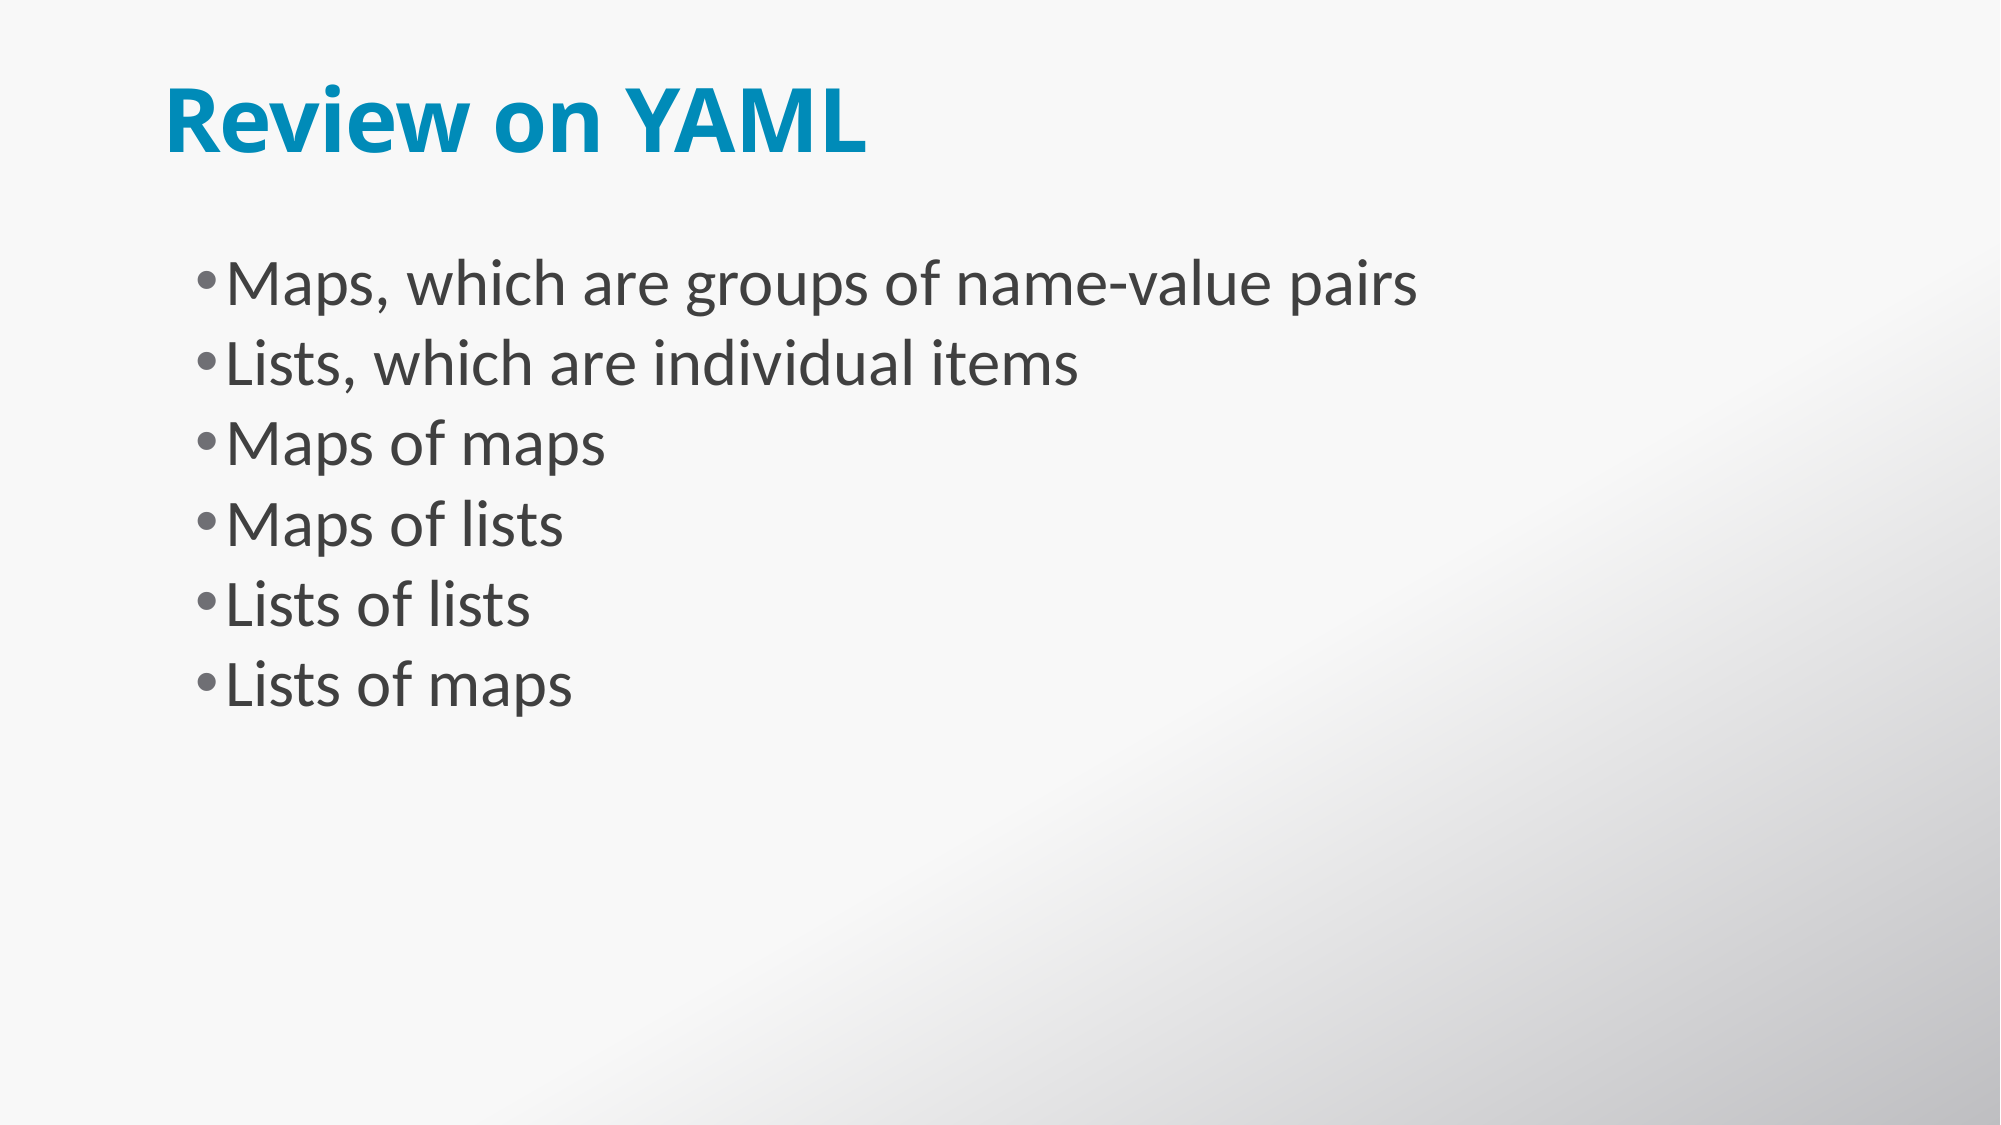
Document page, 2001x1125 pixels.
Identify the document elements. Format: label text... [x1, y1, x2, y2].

title Review on YAML [162, 80, 1749, 246]
list Maps, which are groups of name-value pairs Lists, which are individual items Maps of maps Maps of lists Lists of lists Lists of maps [162, 247, 1749, 750]
